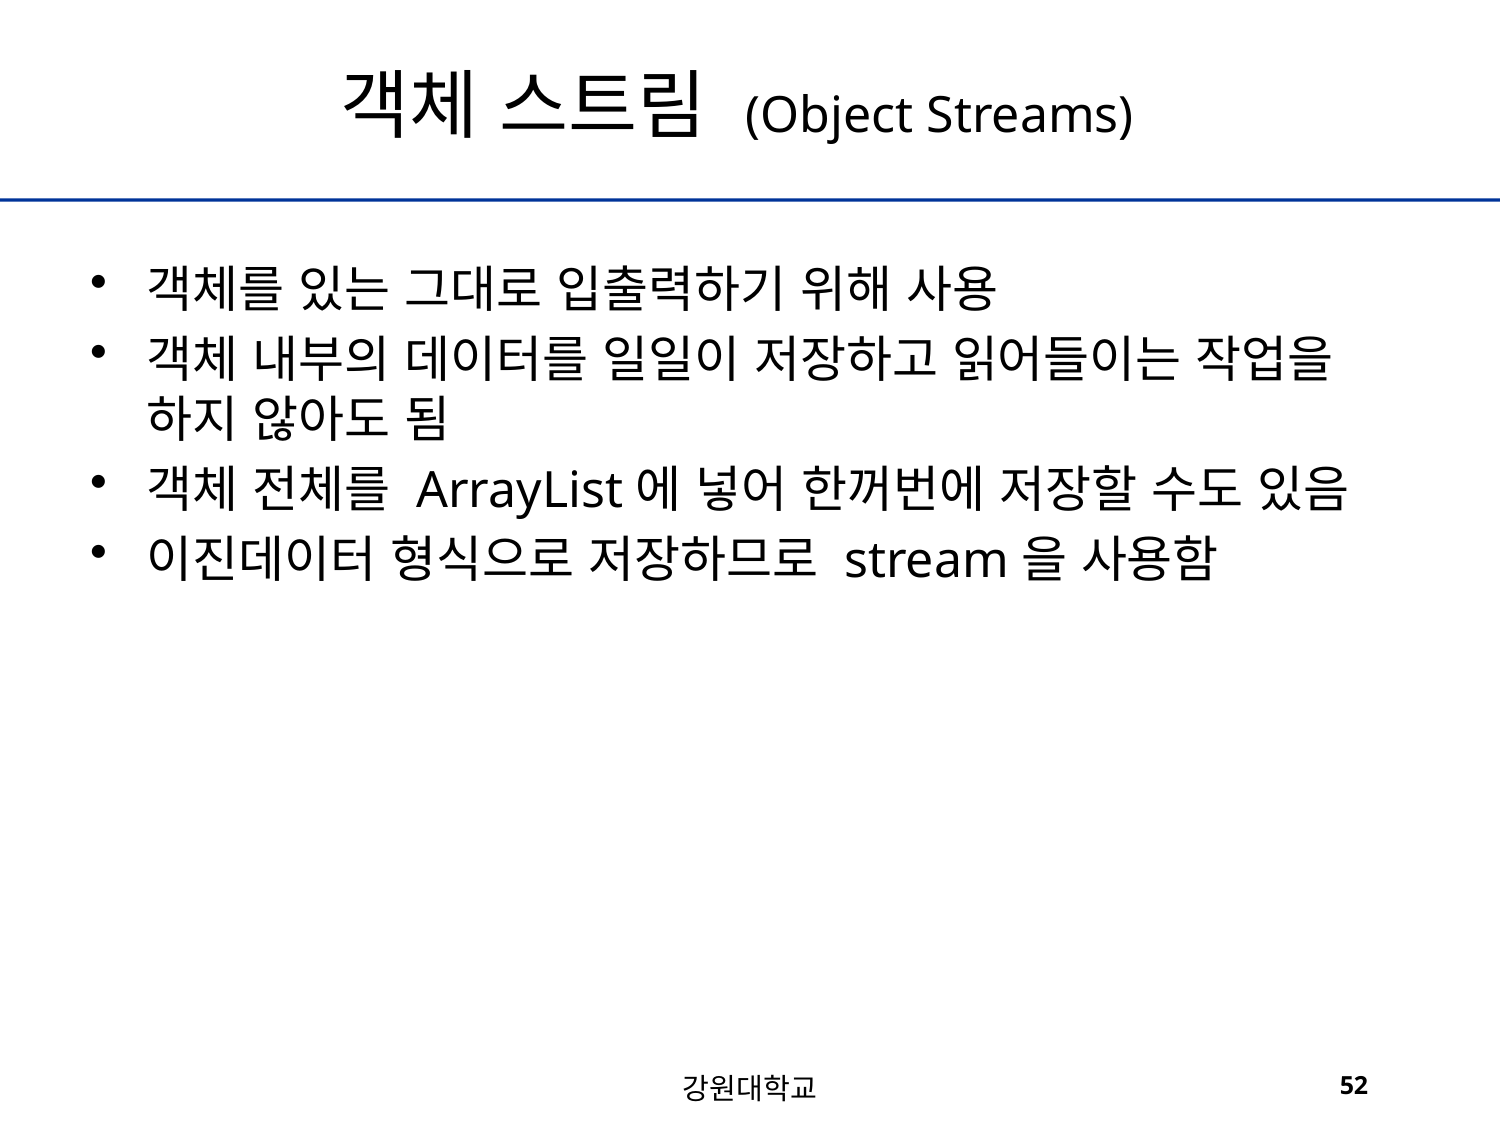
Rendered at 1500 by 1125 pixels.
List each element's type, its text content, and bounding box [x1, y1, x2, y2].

footer 강원대학교 [512, 1062, 988, 1103]
list 객체를 있는 그대로 입출력하기 위해 사용 객체 내부의 데이터를 일일이 저장하고 읽어들이는 작업을 하지 않아도 됨 객체 전체를 ArrayList에 넣어 한꺼번에 저장할 수도 있음 이진데이터 형식으로 저장하므로 stream을 사용함 [74, 249, 1426, 951]
title 객체 스트림 (Object Streams) [62, 24, 1413, 181]
